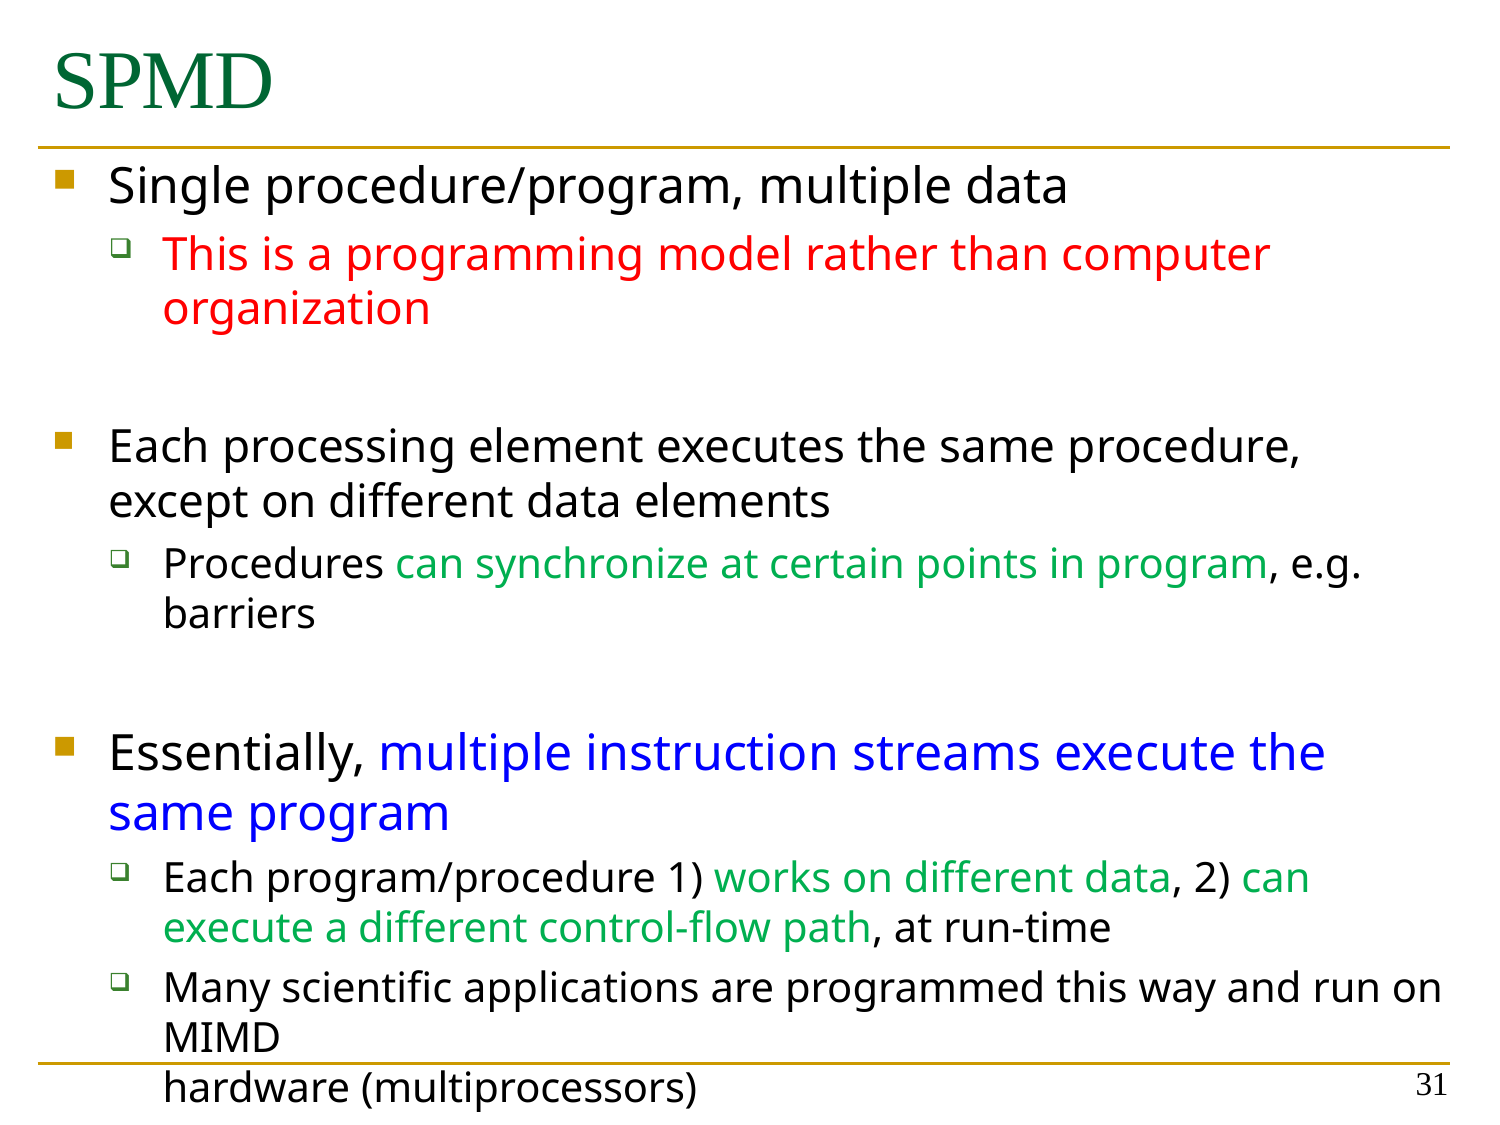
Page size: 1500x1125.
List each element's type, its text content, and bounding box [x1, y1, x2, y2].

title SPMD [50, 23, 275, 139]
text_box Single procedure/program, multiple data This is a programming model rather than computer organization Each processing element executes the same procedure, except on different data elements Procedures can synchronize at certain points in program, e.g. barriers Essentially, multiple instruction streams execute the same program Each program/procedure 1) works on different data, 2) can execute a different control-flow path, at run-time Many scientific applications are programmed this way and run on MIMD hardware (multiprocessors) Modern GPUs programmed in a similar way on a SIMD hardware [50, 139, 1484, 1125]
